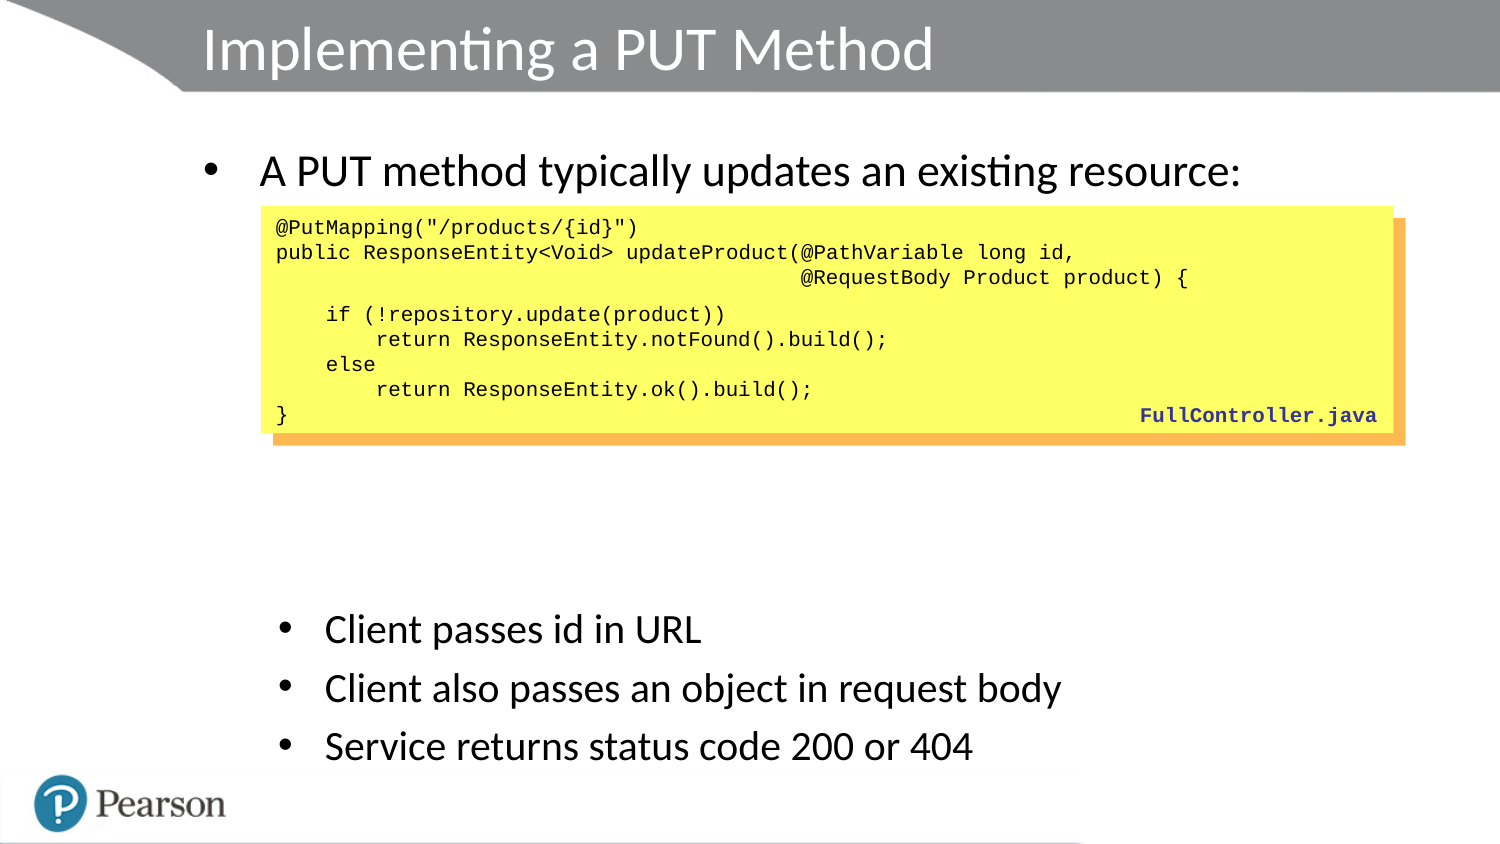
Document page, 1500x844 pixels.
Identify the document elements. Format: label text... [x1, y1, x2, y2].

text_box @PutMapping("/products/{id}") public ResponseEntity<Void> updateProduct(@PathVariable long id, @RequestBody Product product) { if (!repository.update(product)) return ResponseEntity.notFound().build(); else return ResponseEntity.ok().build(); } [260, 205, 1394, 434]
title Implementing a PUT Method [187, 0, 1426, 93]
list A PUT method typically updates an existing resource: Client passes id in URL Client also passes an object in request body Service returns status code 200 or 404 [188, 133, 1425, 716]
text_box FullController.java [1124, 394, 1392, 434]
picture [0, 0, 1500, 844]
